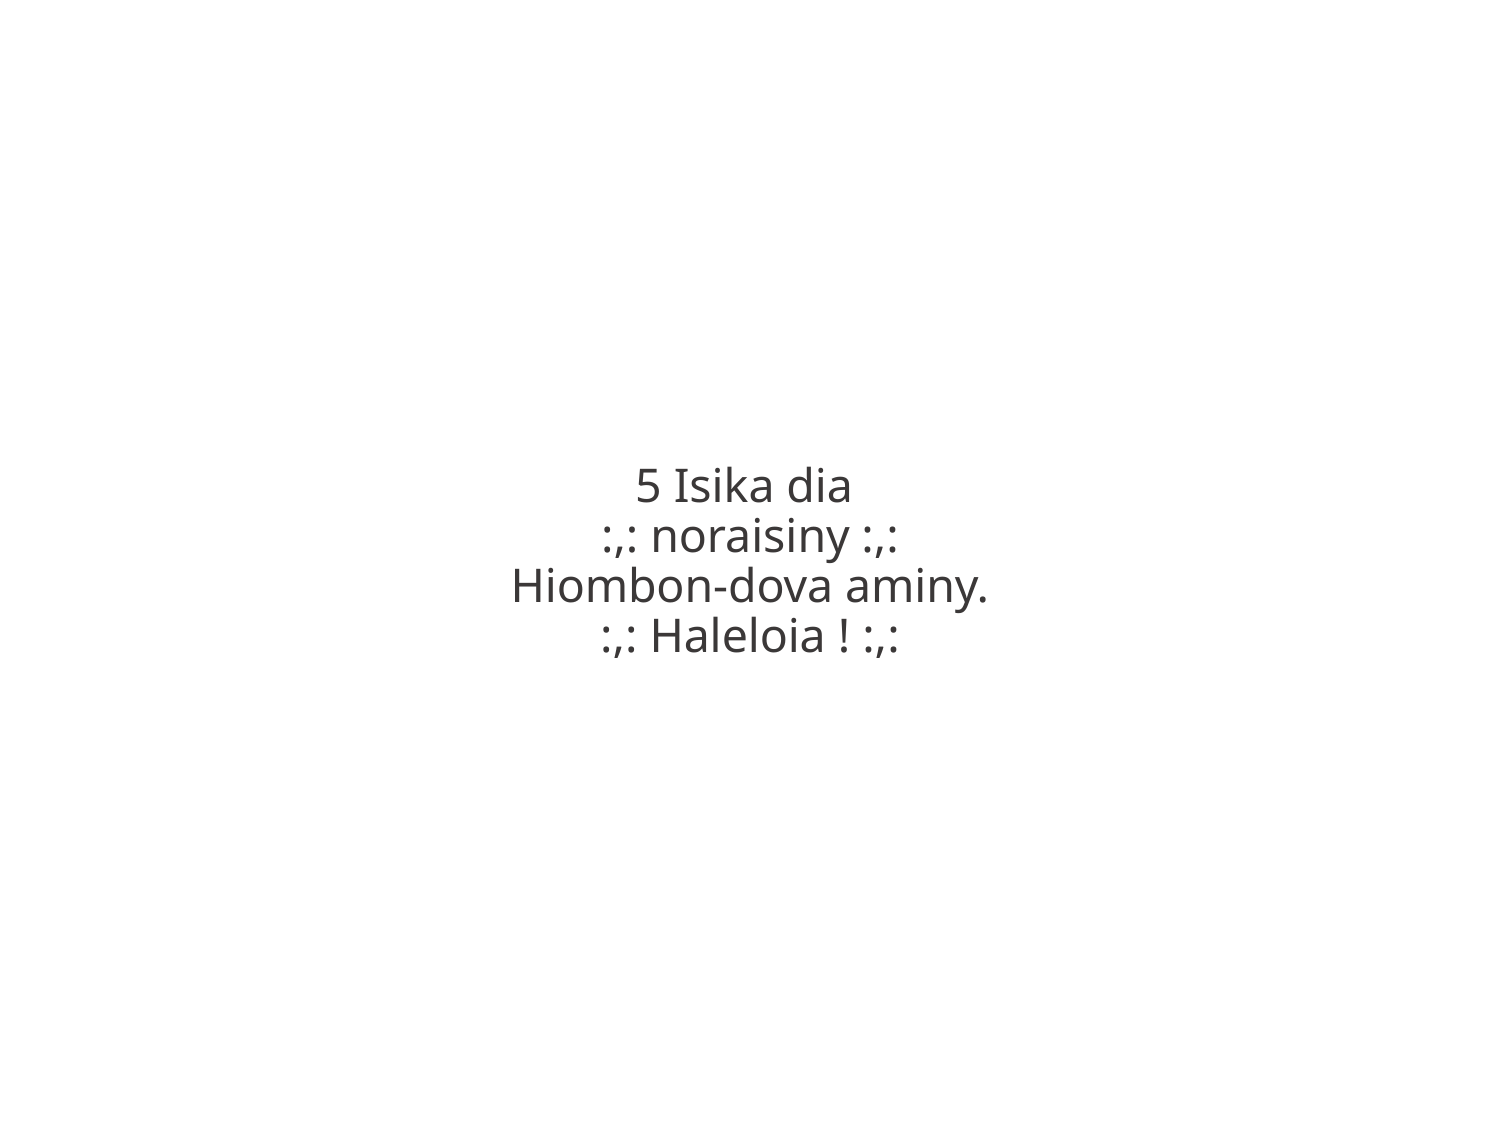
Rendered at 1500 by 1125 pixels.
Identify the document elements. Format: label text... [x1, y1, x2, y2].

title 5 Isika dia :,: noraisiny :,: Hiombon-dova aminy. :,: Haleloia ! :,: [103, 453, 1397, 672]
